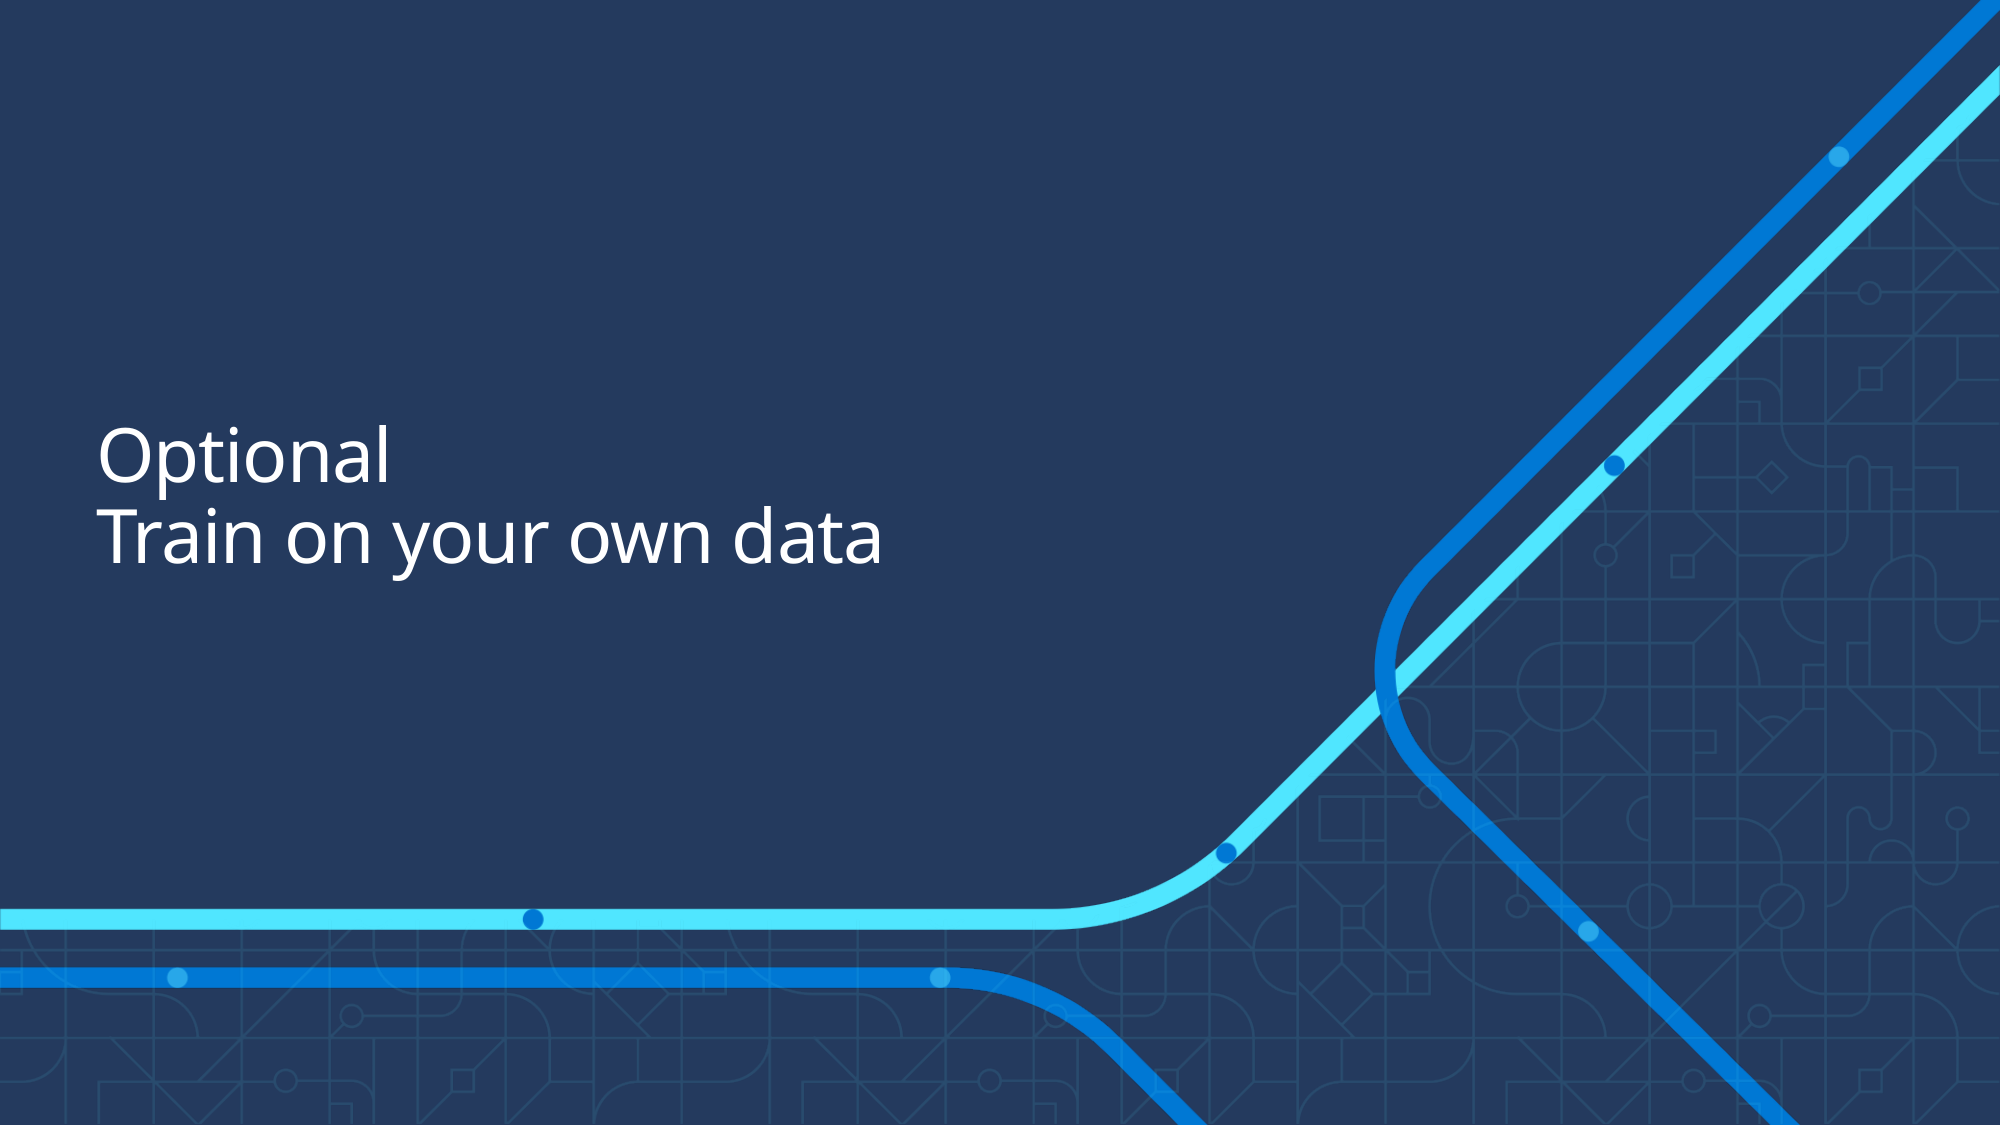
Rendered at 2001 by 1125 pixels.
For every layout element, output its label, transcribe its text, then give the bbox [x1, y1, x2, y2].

picture [0, 0, 2000, 1125]
title Optional Train on your own data [96, 391, 1225, 580]
